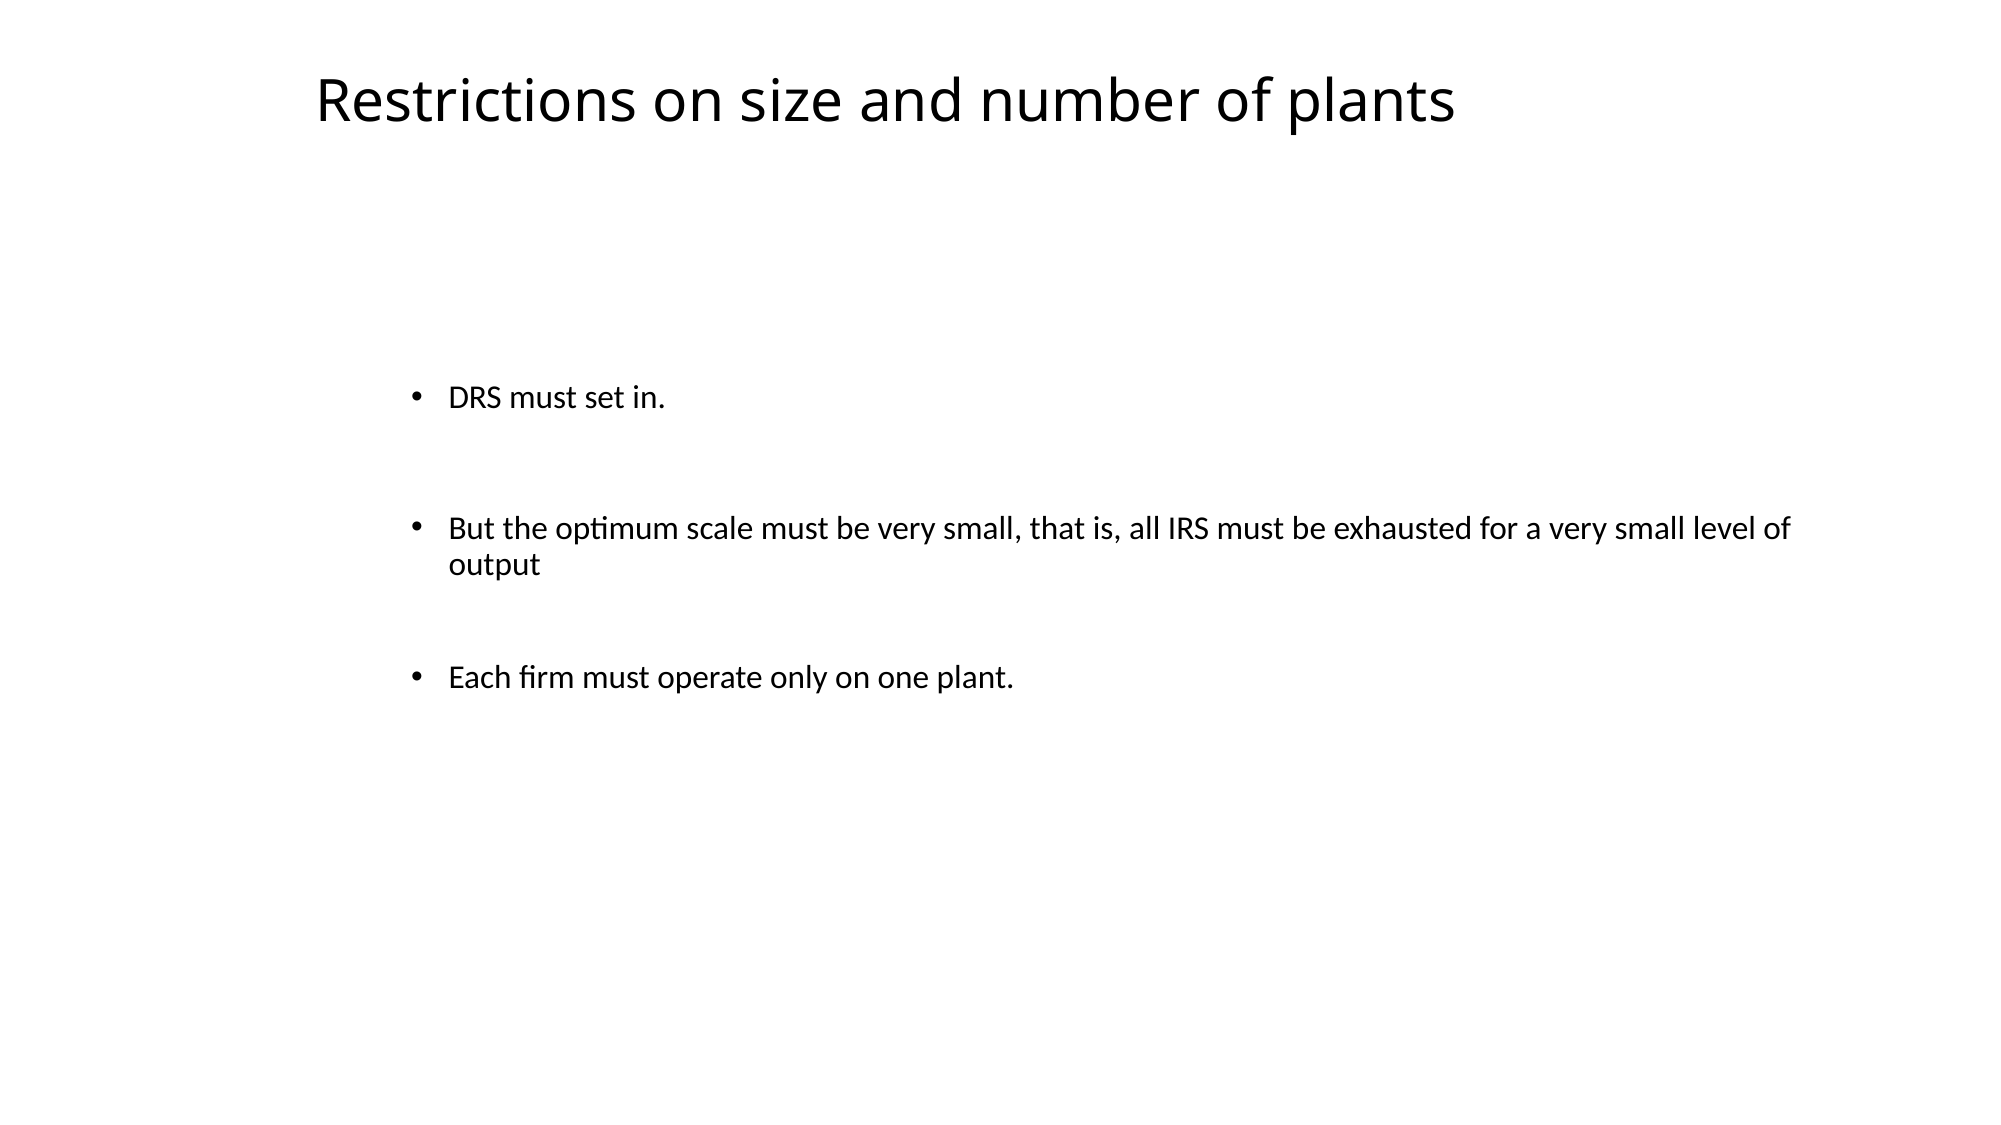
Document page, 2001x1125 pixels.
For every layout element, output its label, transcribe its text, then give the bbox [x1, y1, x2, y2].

list But the optimum scale must be very small, that is, all IRS must be exhausted for a very small level of output Each firm must operate only on one plant. [396, 502, 1875, 660]
title Restrictions on size and number of plants [300, 62, 1917, 143]
list DRS must set in. [396, 372, 1280, 457]
